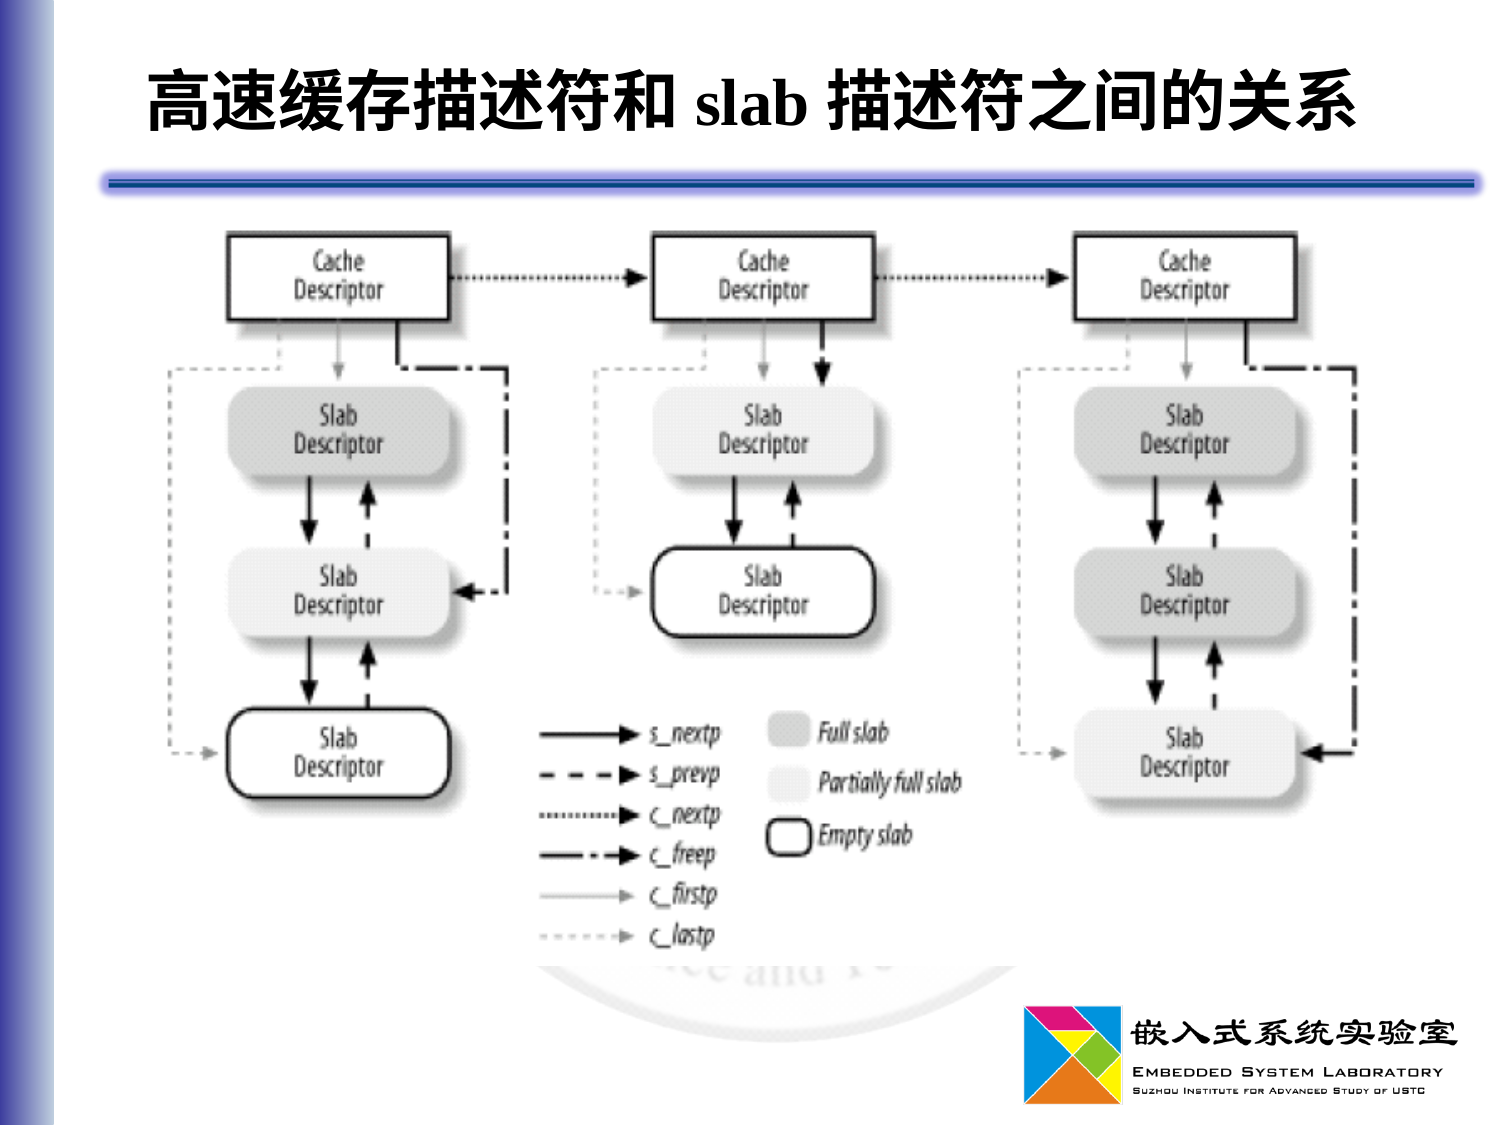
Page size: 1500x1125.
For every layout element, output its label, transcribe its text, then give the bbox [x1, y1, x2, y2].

title 高速缓存描述符和slab描述符之间的关系 [130, 40, 1466, 148]
picture [88, 160, 1495, 1105]
